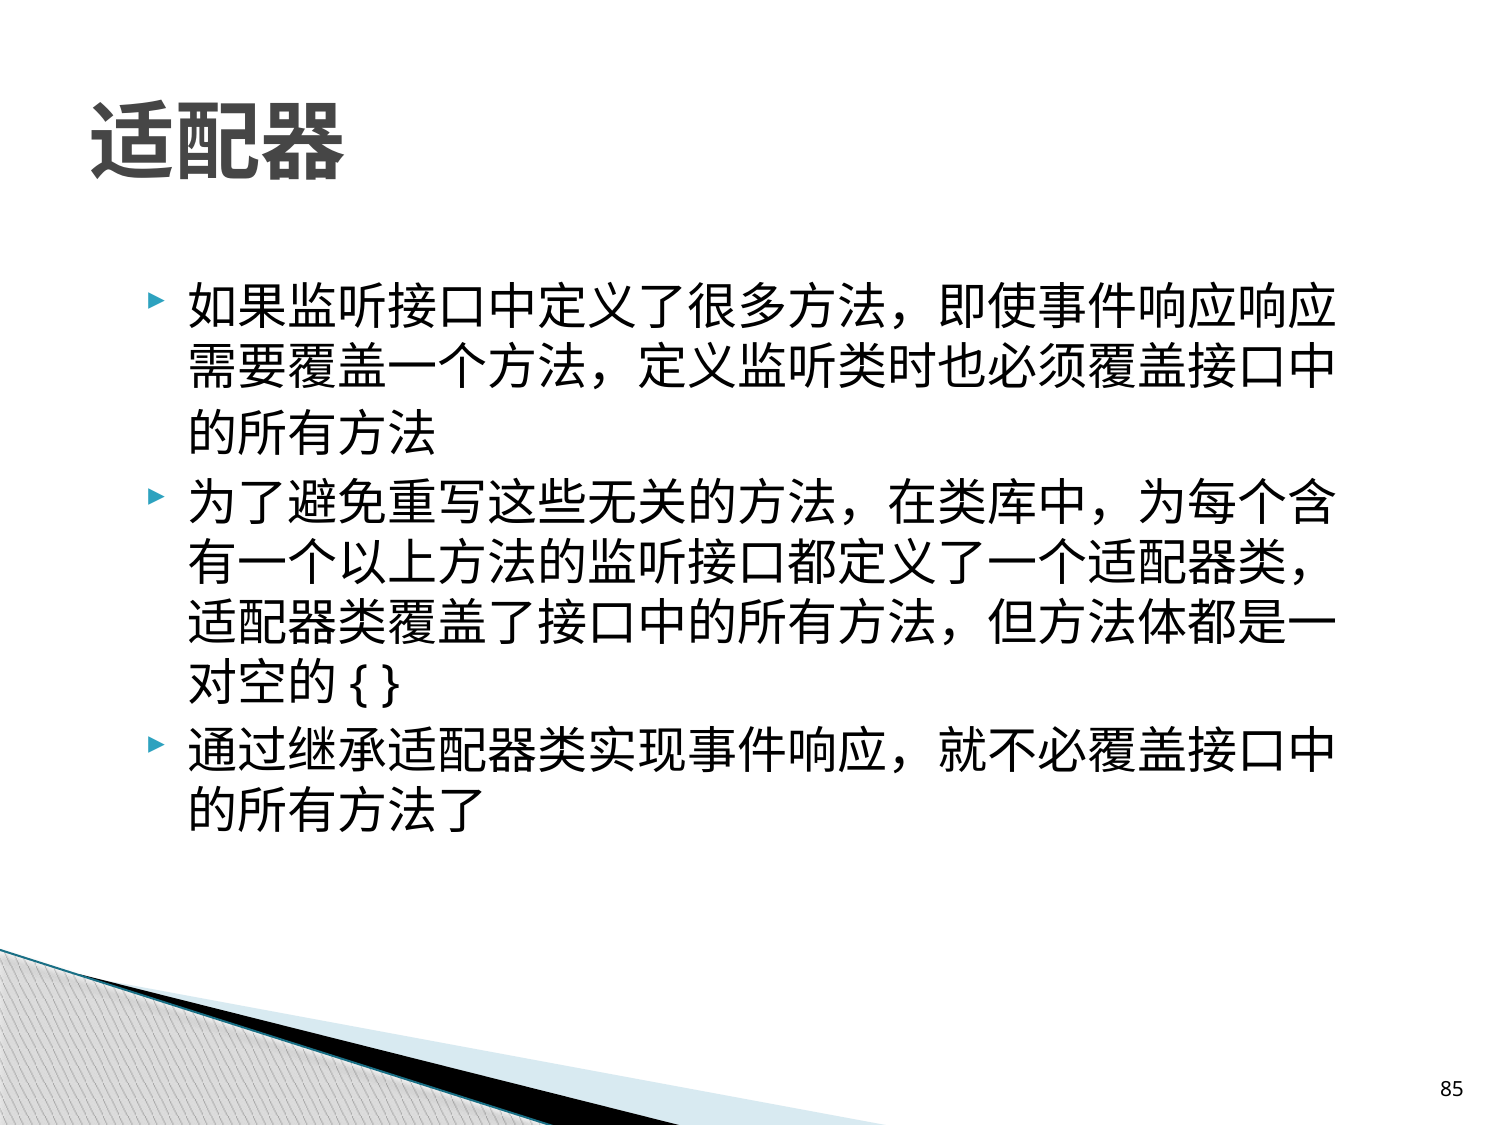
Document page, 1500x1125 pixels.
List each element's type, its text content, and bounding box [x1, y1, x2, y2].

list 如果监听接口中定义了很多方法，即使事件响应响应需要覆盖一个方法，定义监听类时也必须覆盖接口中的所有方法 为了避免重写这些无关的方法，在类库中，为每个含有一个以上方法的监听接口都定义了一个适配器类，适配器类覆盖了接口中的所有方法，但方法体都是一对空的{ } 通过继承适配器类实现事件响应，就不必覆盖接口中的所有方法了 [112, 267, 1388, 943]
slide_number 85 [1418, 1051, 1479, 1112]
title 适配器 [75, 45, 1425, 233]
